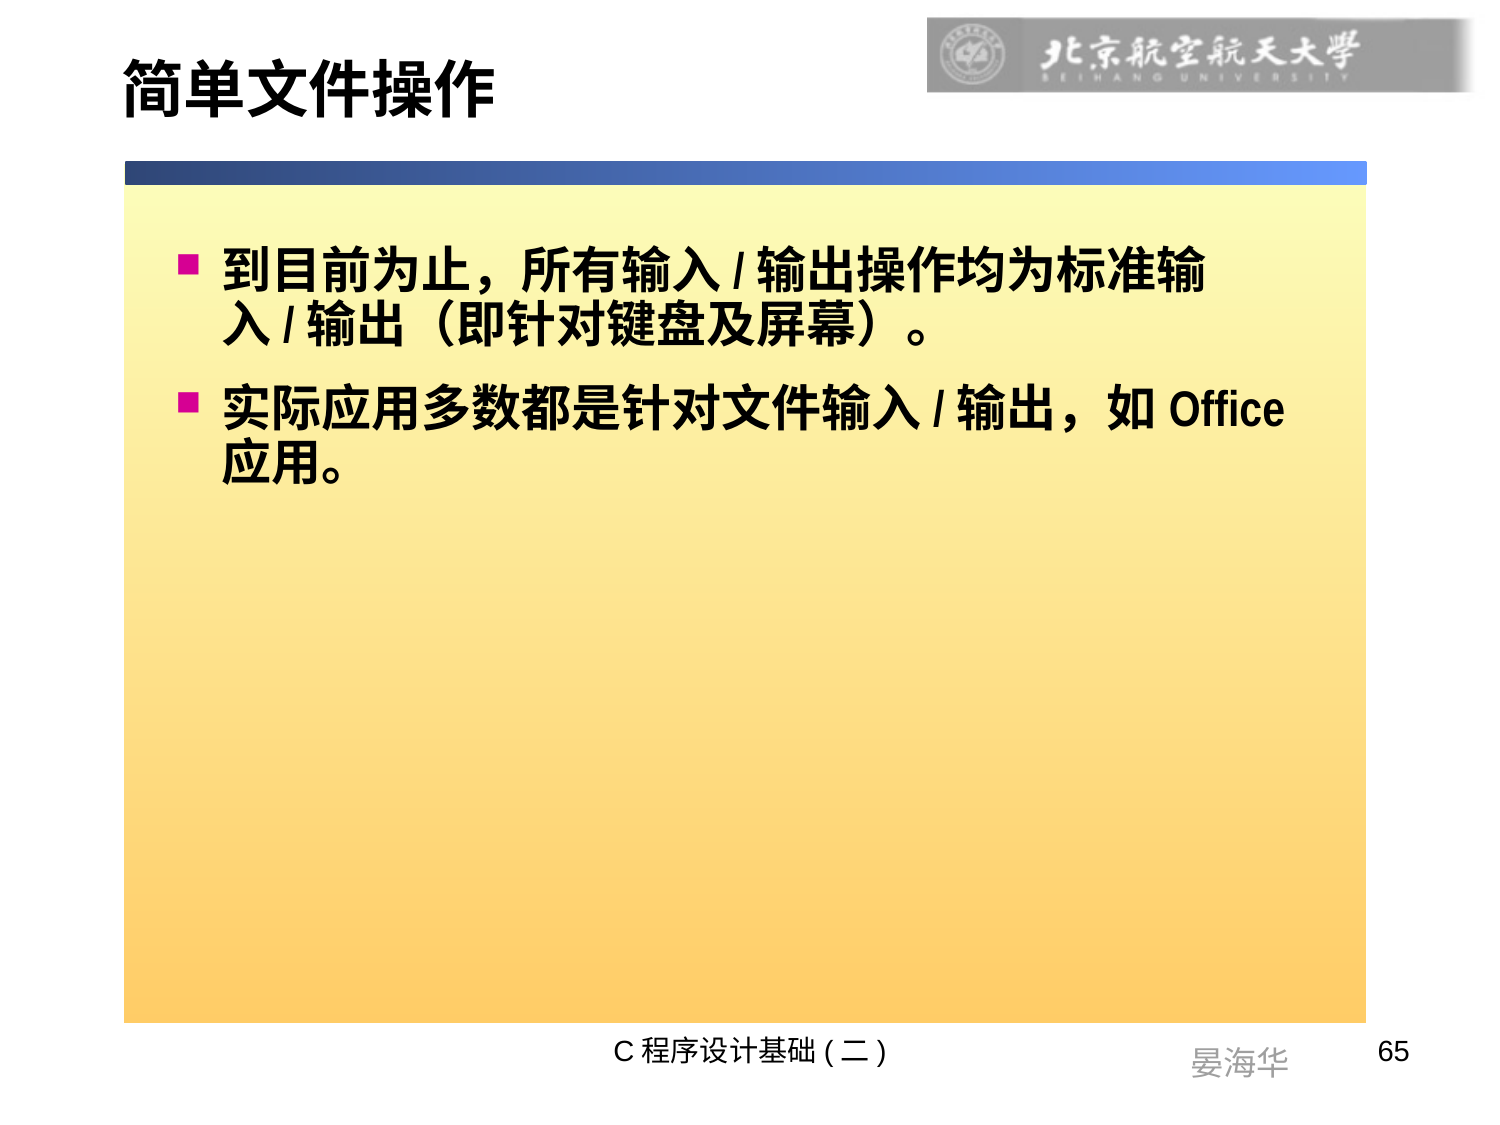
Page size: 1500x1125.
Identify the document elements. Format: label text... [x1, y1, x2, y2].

title 简单文件操作 [105, 25, 1450, 164]
footer C程序设计基础(二) [512, 1024, 988, 1103]
slide_number 65 [1074, 1024, 1426, 1103]
list 到目前为止，所有输入/输出操作均为标准输入/输出（即针对键盘及屏幕）。 实际应用多数都是针对文件输入/输出，如Office应用。 [160, 237, 1327, 986]
picture [927, 0, 1500, 102]
